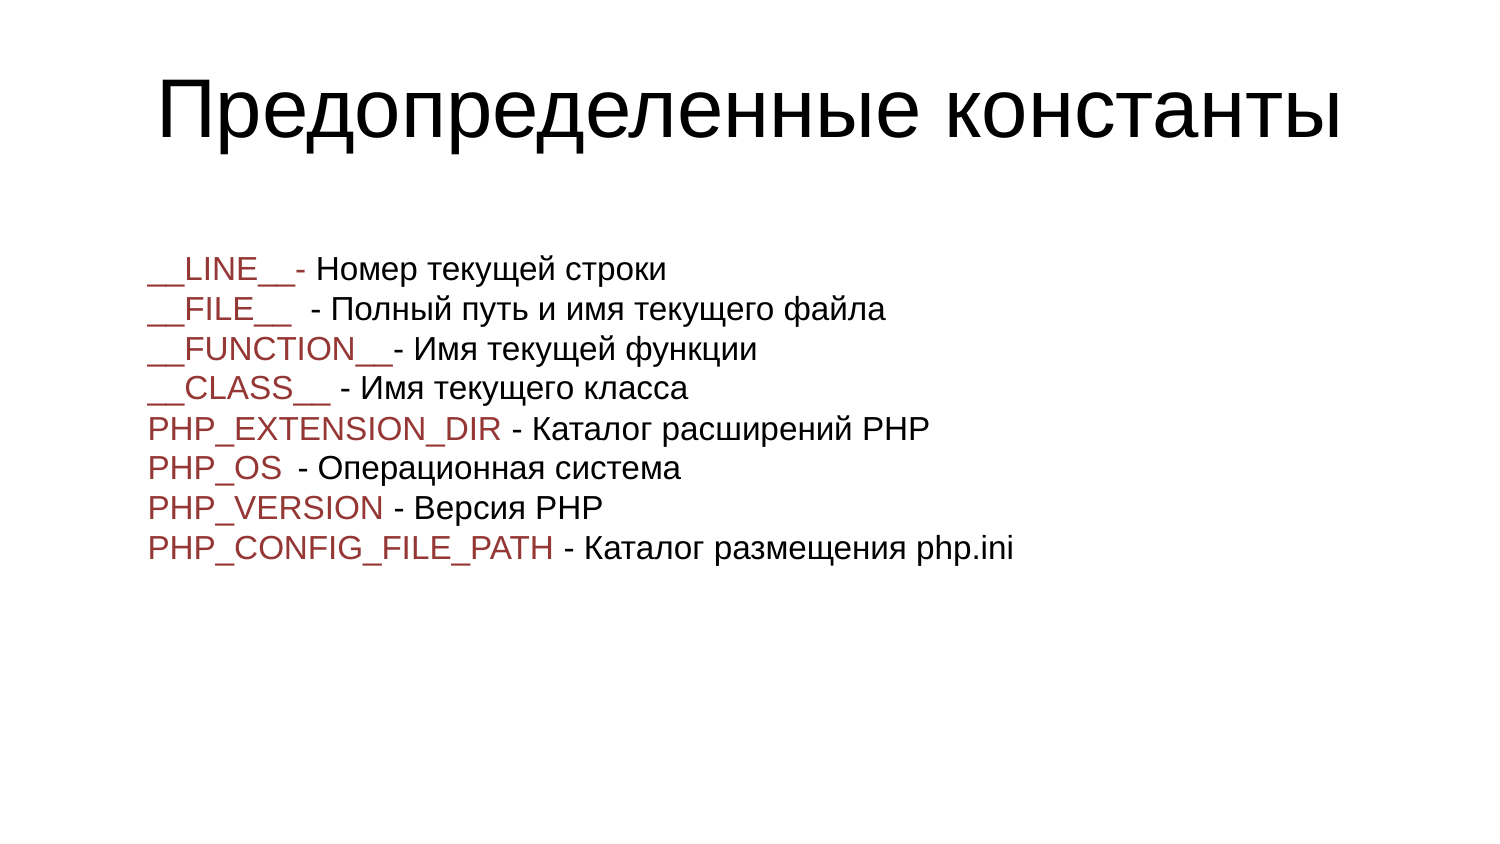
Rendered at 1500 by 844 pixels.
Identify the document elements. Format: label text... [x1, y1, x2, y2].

title Предопределенные константы [75, 33, 1425, 175]
subtitle __LINE__- Номер текущей строки __FILE__ - Полный путь и имя текущего файла __FUNCTION__- Имя текущей функции __CLASS__ - Имя текущего класса PHP_EXTENSION_DIR - Каталог расширений PHP PHP_OS - Операционная система PHP_VERSION - Версия PHP PHP_CONFIG_FILE_PATH - Каталог размещения php.ini [147, 197, 1270, 616]
